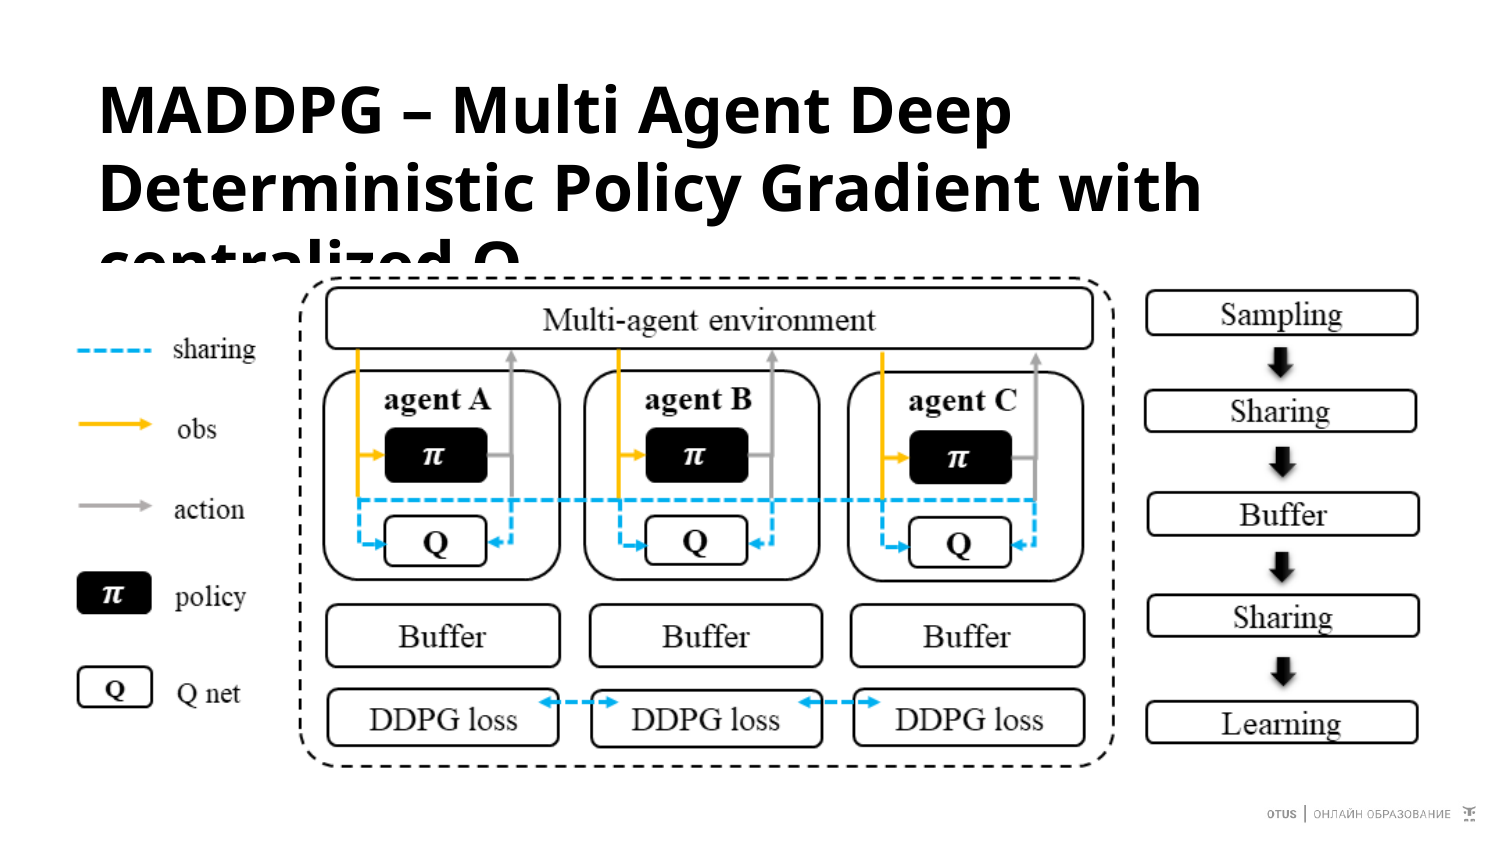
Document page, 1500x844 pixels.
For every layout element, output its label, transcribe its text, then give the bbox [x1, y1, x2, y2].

picture [0, 0, 1500, 844]
title MADDPG – Multi Agent Deep Deterministic Policy Gradient with centralized Q [82, 54, 1480, 145]
